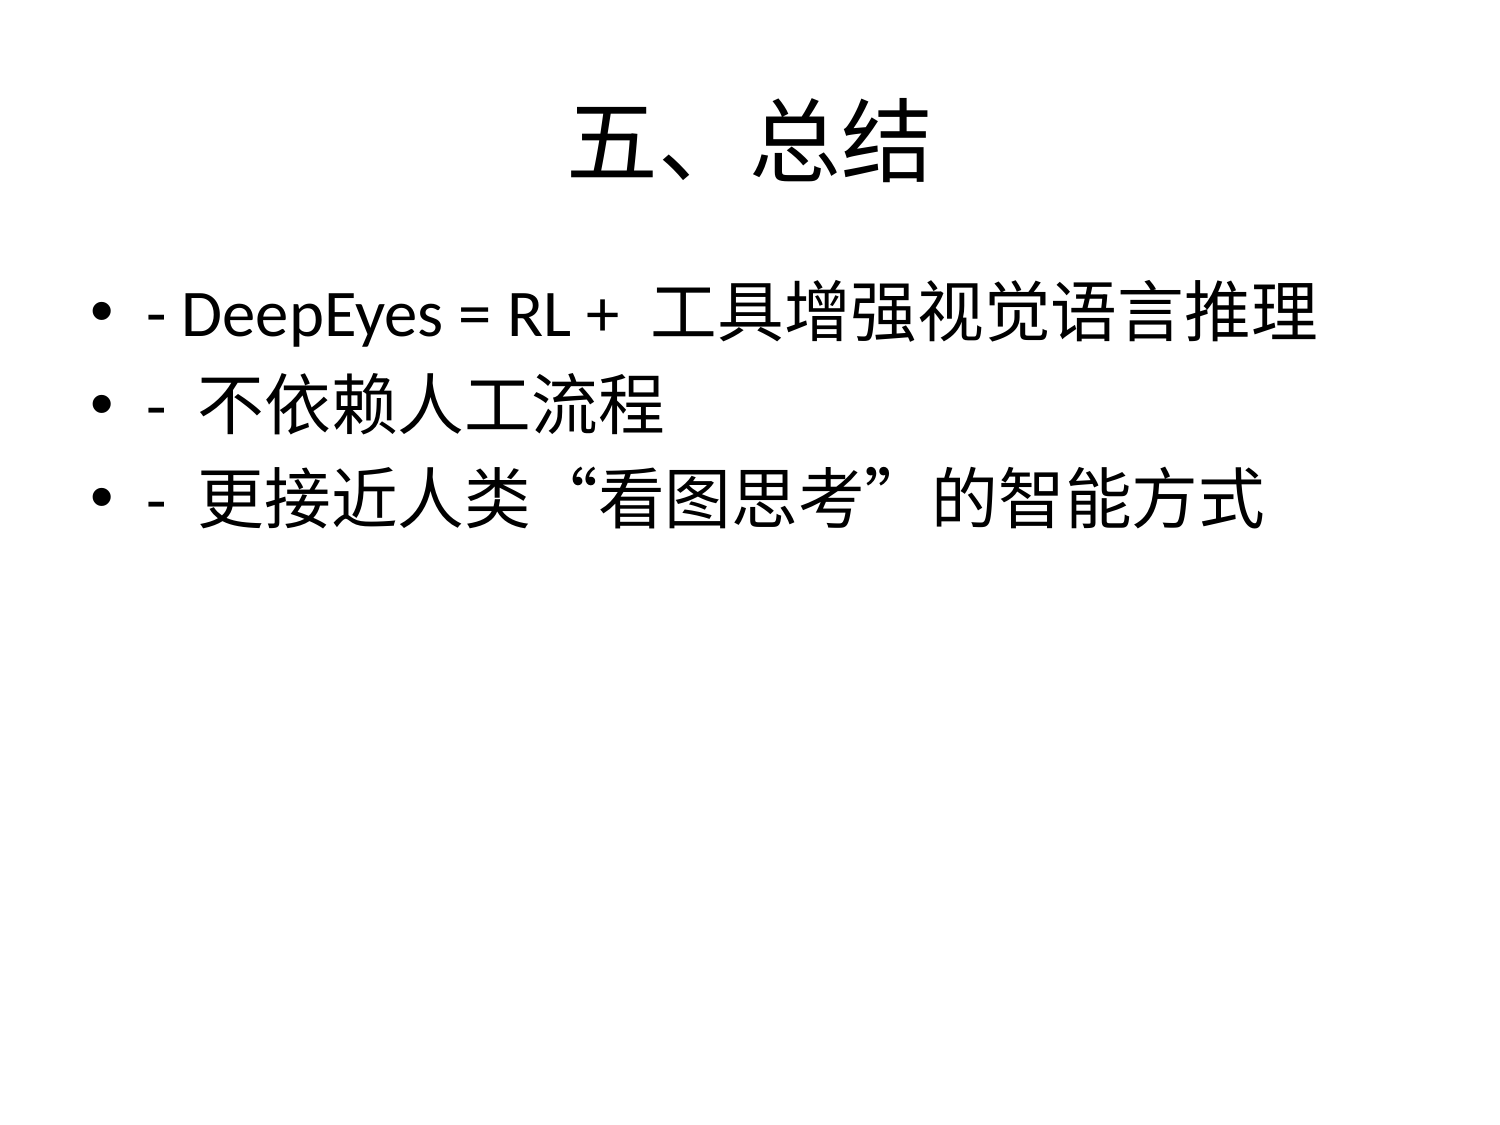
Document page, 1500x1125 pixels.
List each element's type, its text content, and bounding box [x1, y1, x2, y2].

list - DeepEyes = RL + 工具增强视觉语言推理 - 不依赖人工流程 - 更接近人类“看图思考”的智能方式 [75, 262, 1425, 1005]
title 五、总结 [75, 45, 1425, 233]
